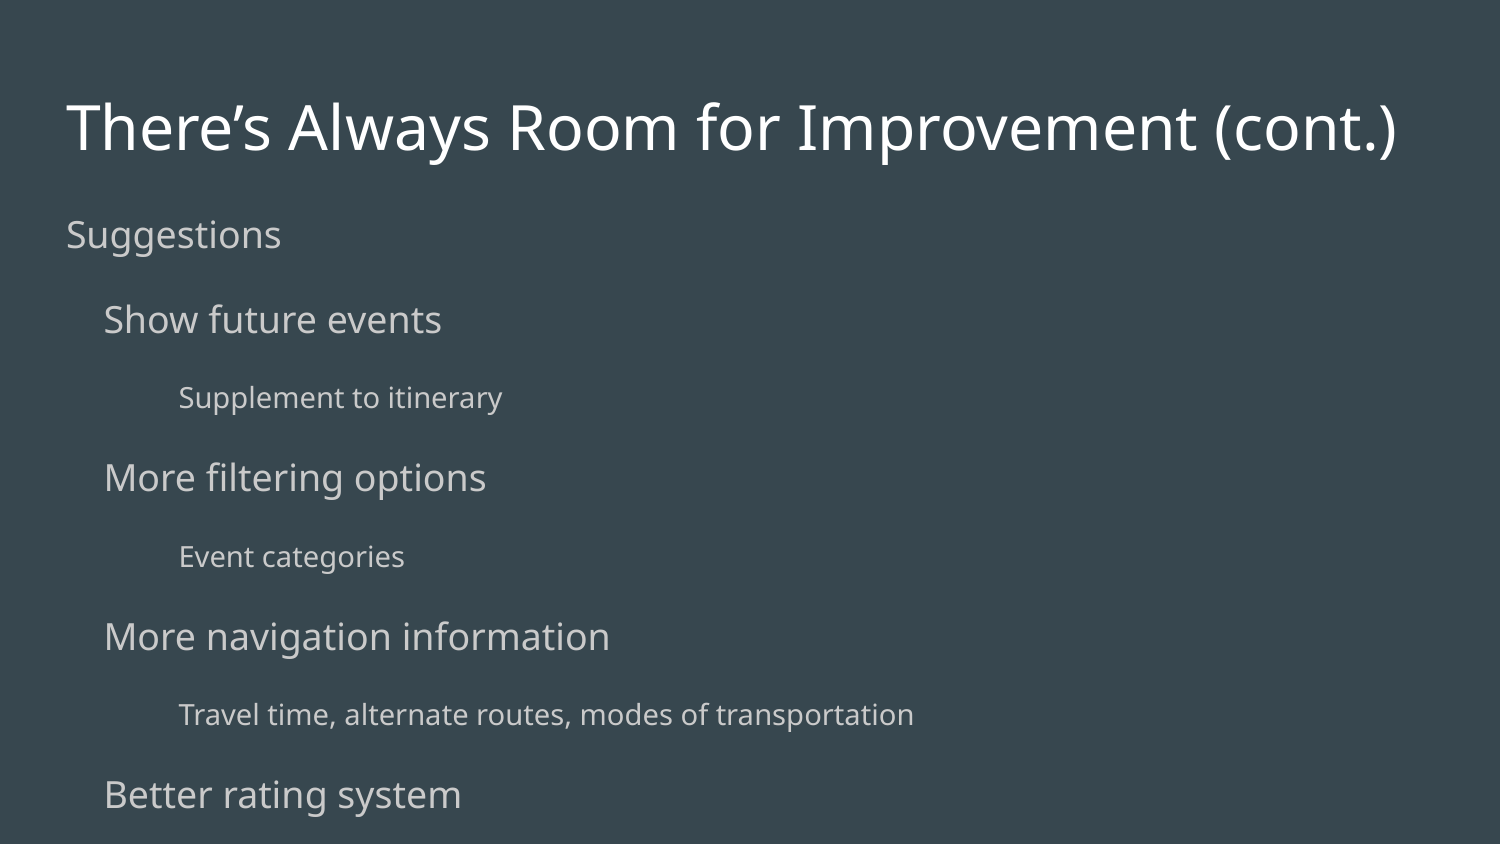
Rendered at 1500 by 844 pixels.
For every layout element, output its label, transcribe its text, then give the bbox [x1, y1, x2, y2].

list Suggestions Show future events Supplement to itinerary More filtering options Event categories More navigation information Travel time, alternate routes, modes of transportation Better rating system Population [51, 189, 1449, 750]
title There’s Always Room for Improvement (cont.) [51, 72, 1449, 167]
